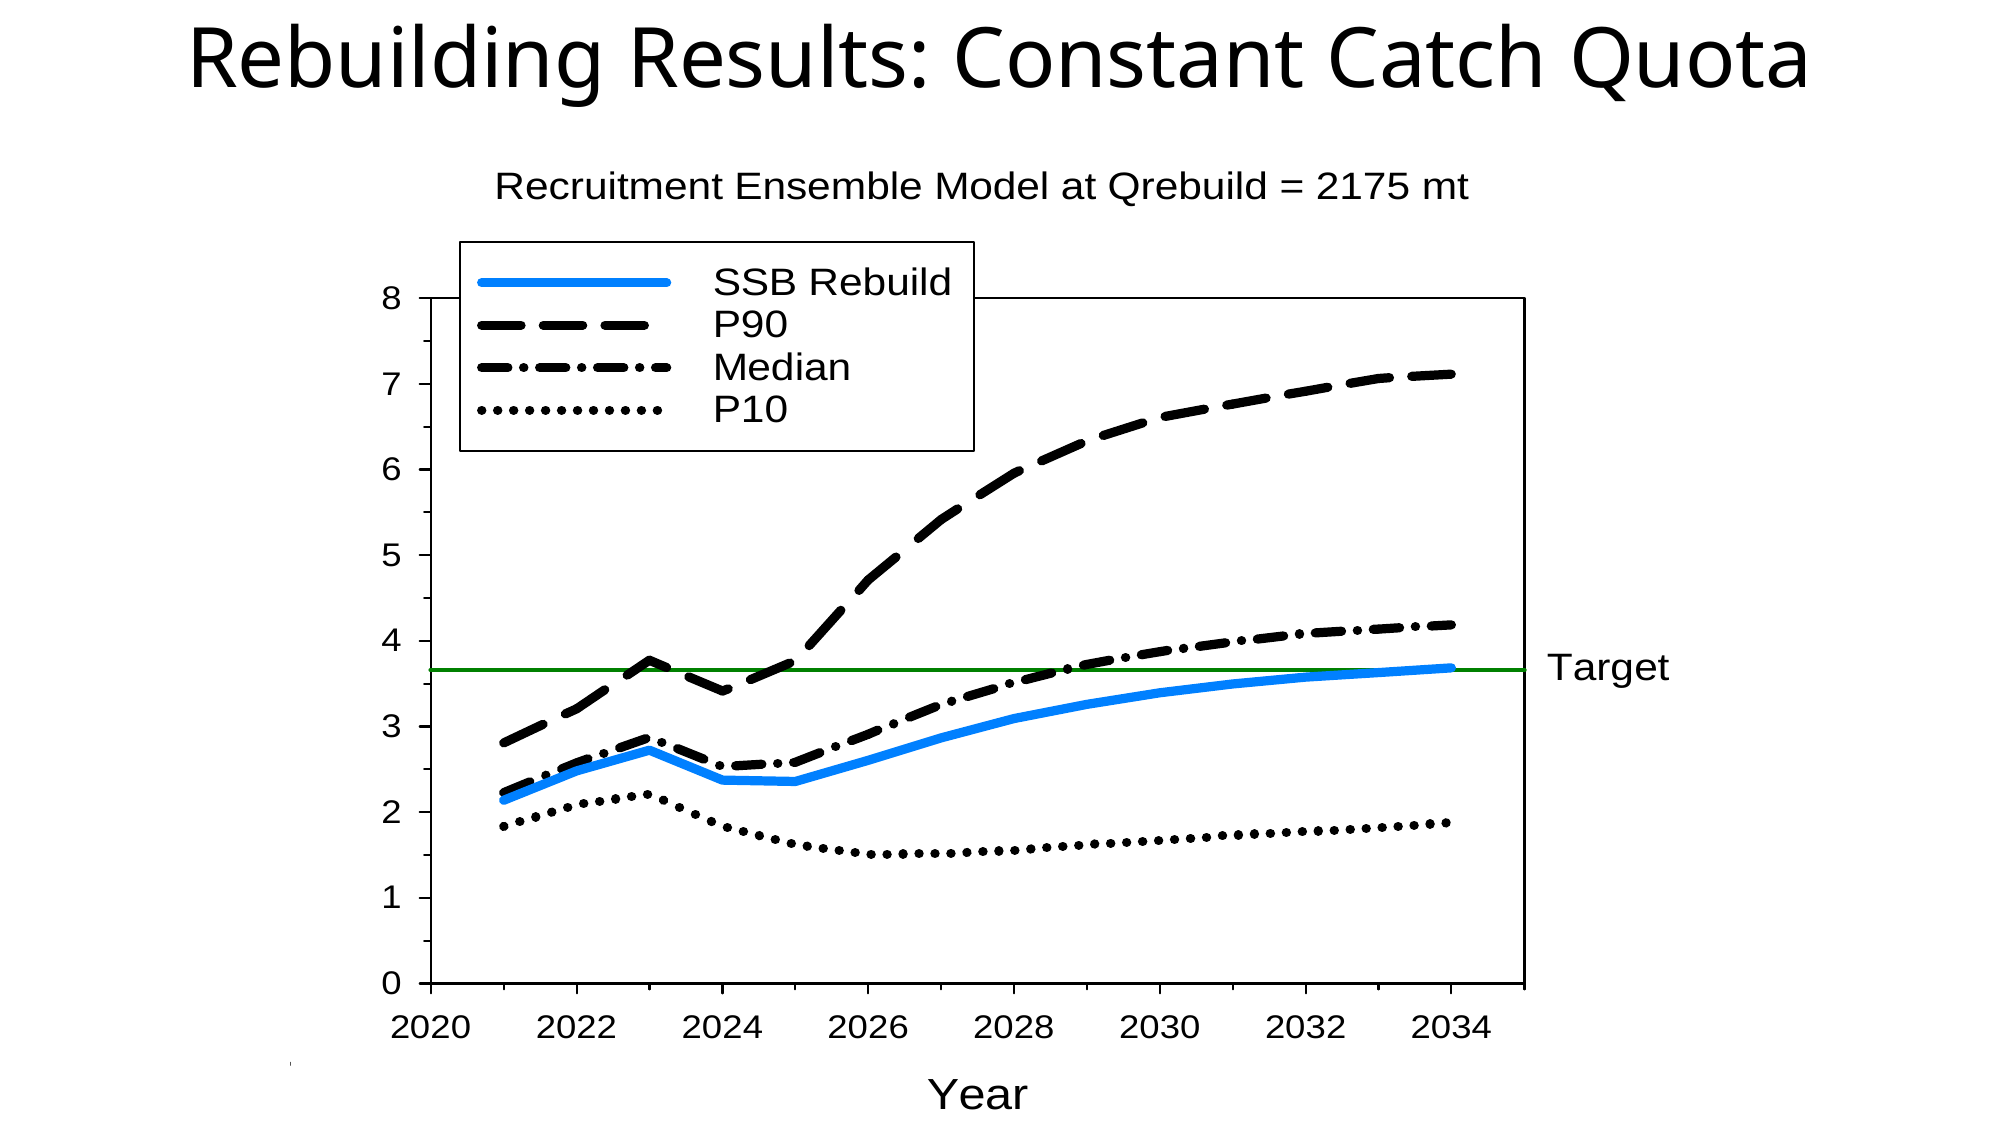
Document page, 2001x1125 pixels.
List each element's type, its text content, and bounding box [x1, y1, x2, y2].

picture [290, 157, 1678, 1125]
title Rebuilding Results: Constant Catch Quota [137, 0, 1863, 122]
